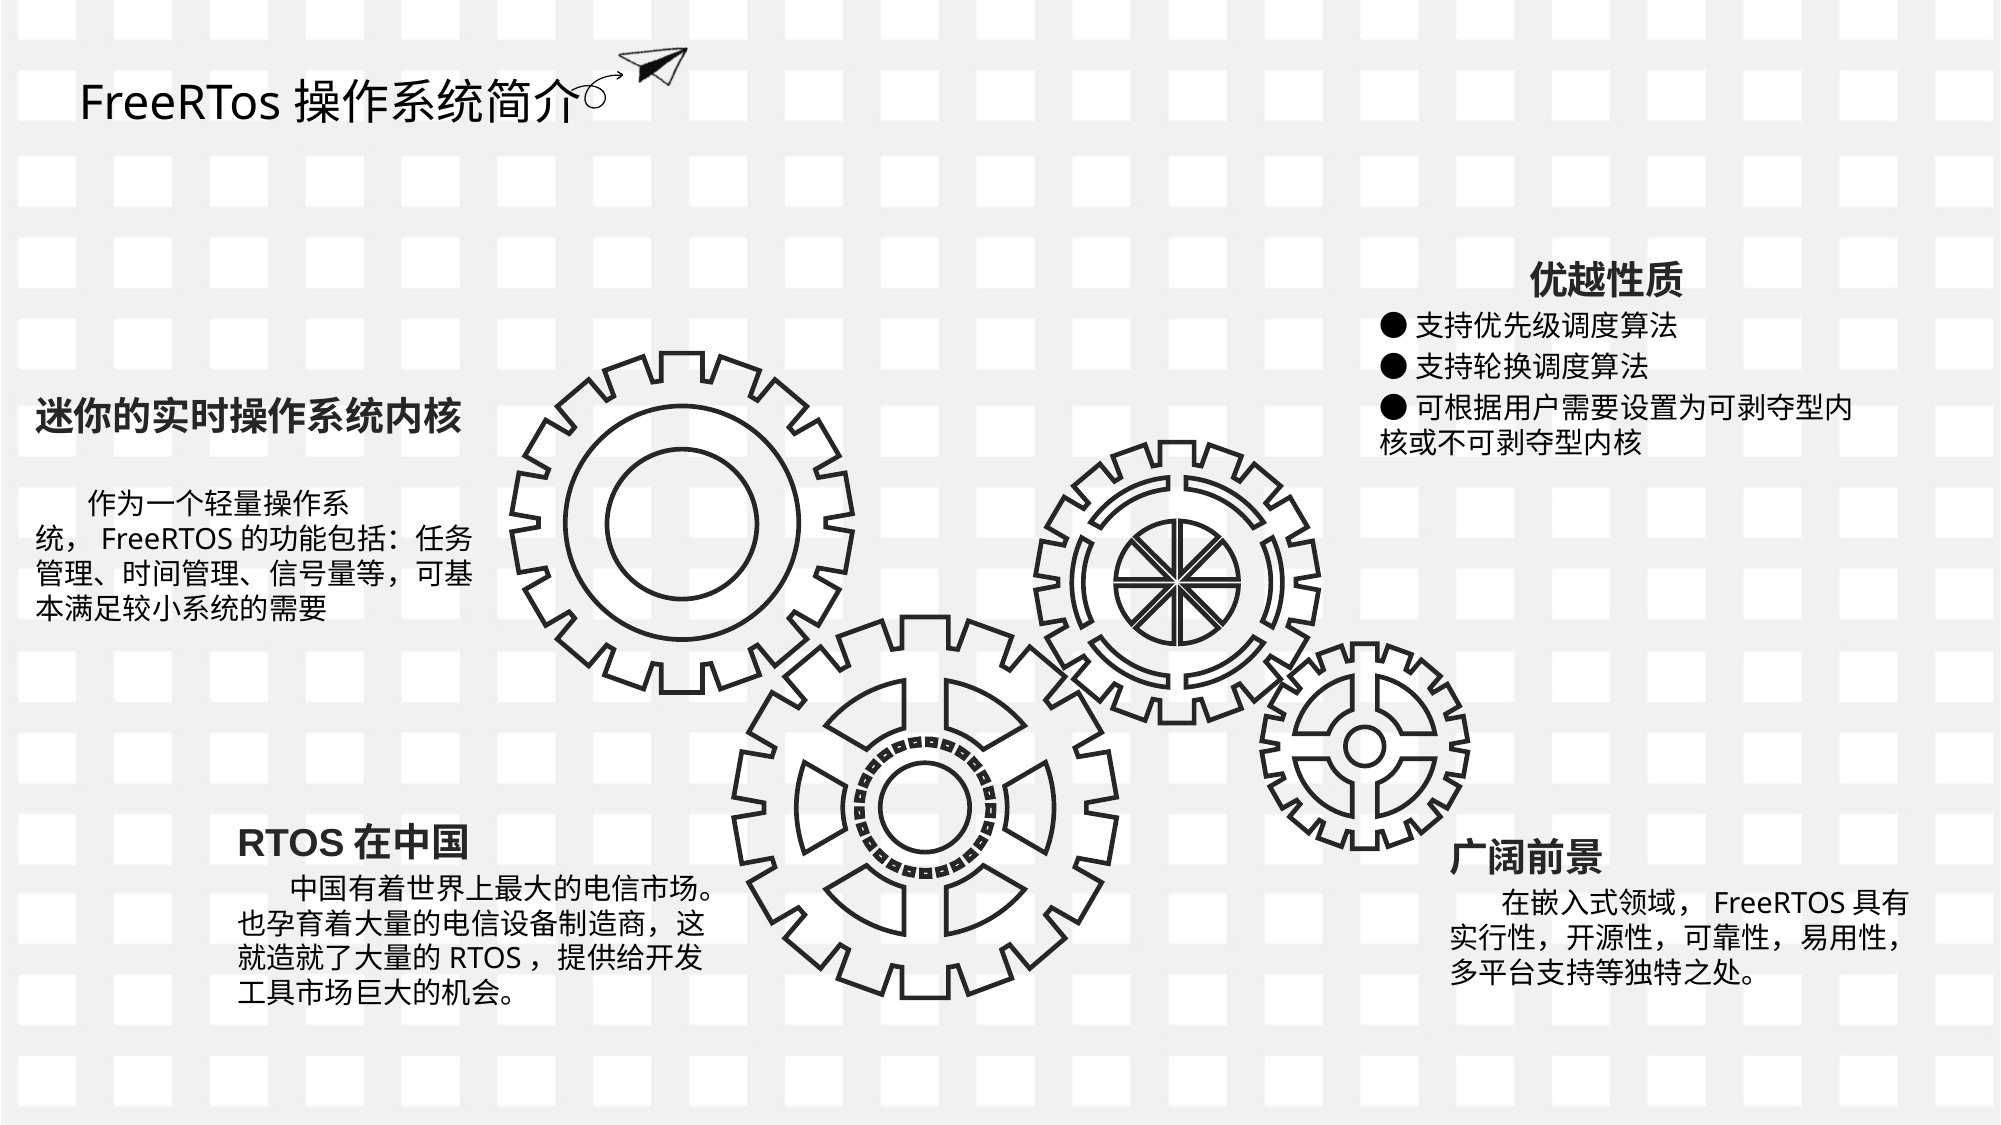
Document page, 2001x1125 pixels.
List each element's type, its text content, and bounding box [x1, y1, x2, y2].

text_box [1034, 441, 1320, 725]
text_box 优越性质 ●支持优先级调度算法 ●支持轮换调度算法 ●可根据用户需要设置为可剥夺型内核或不可剥夺型内核 [1359, 245, 1875, 482]
text_box [516, 352, 854, 694]
text_box 广阔前景 在嵌入式领域，FreeRTOS具有实行性，开源性，可靠性，易用性，多平台支持等独特之处。 [1429, 822, 1945, 1020]
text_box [581, 43, 686, 109]
picture [0, 0, 2000, 1125]
text_box 迷你的实时操作系统内核 作为一个轻量操作系统，FreeRTOS的功能包括：任务管理、时间管理、信号量等，可基本满足较小系统的需要 [15, 381, 516, 664]
text_box [605, 448, 759, 601]
text_box FreeRTos操作系统简介 [64, 63, 596, 137]
text_box [1260, 642, 1469, 850]
text_box RTOS在中国 中国有着世界上最大的电信市场。也孕育着大量的电信设备制造商，这就造就了大量的RTOS，提供给开发工具市场巨大的机会。 [217, 807, 733, 1049]
text_box [732, 616, 1118, 999]
